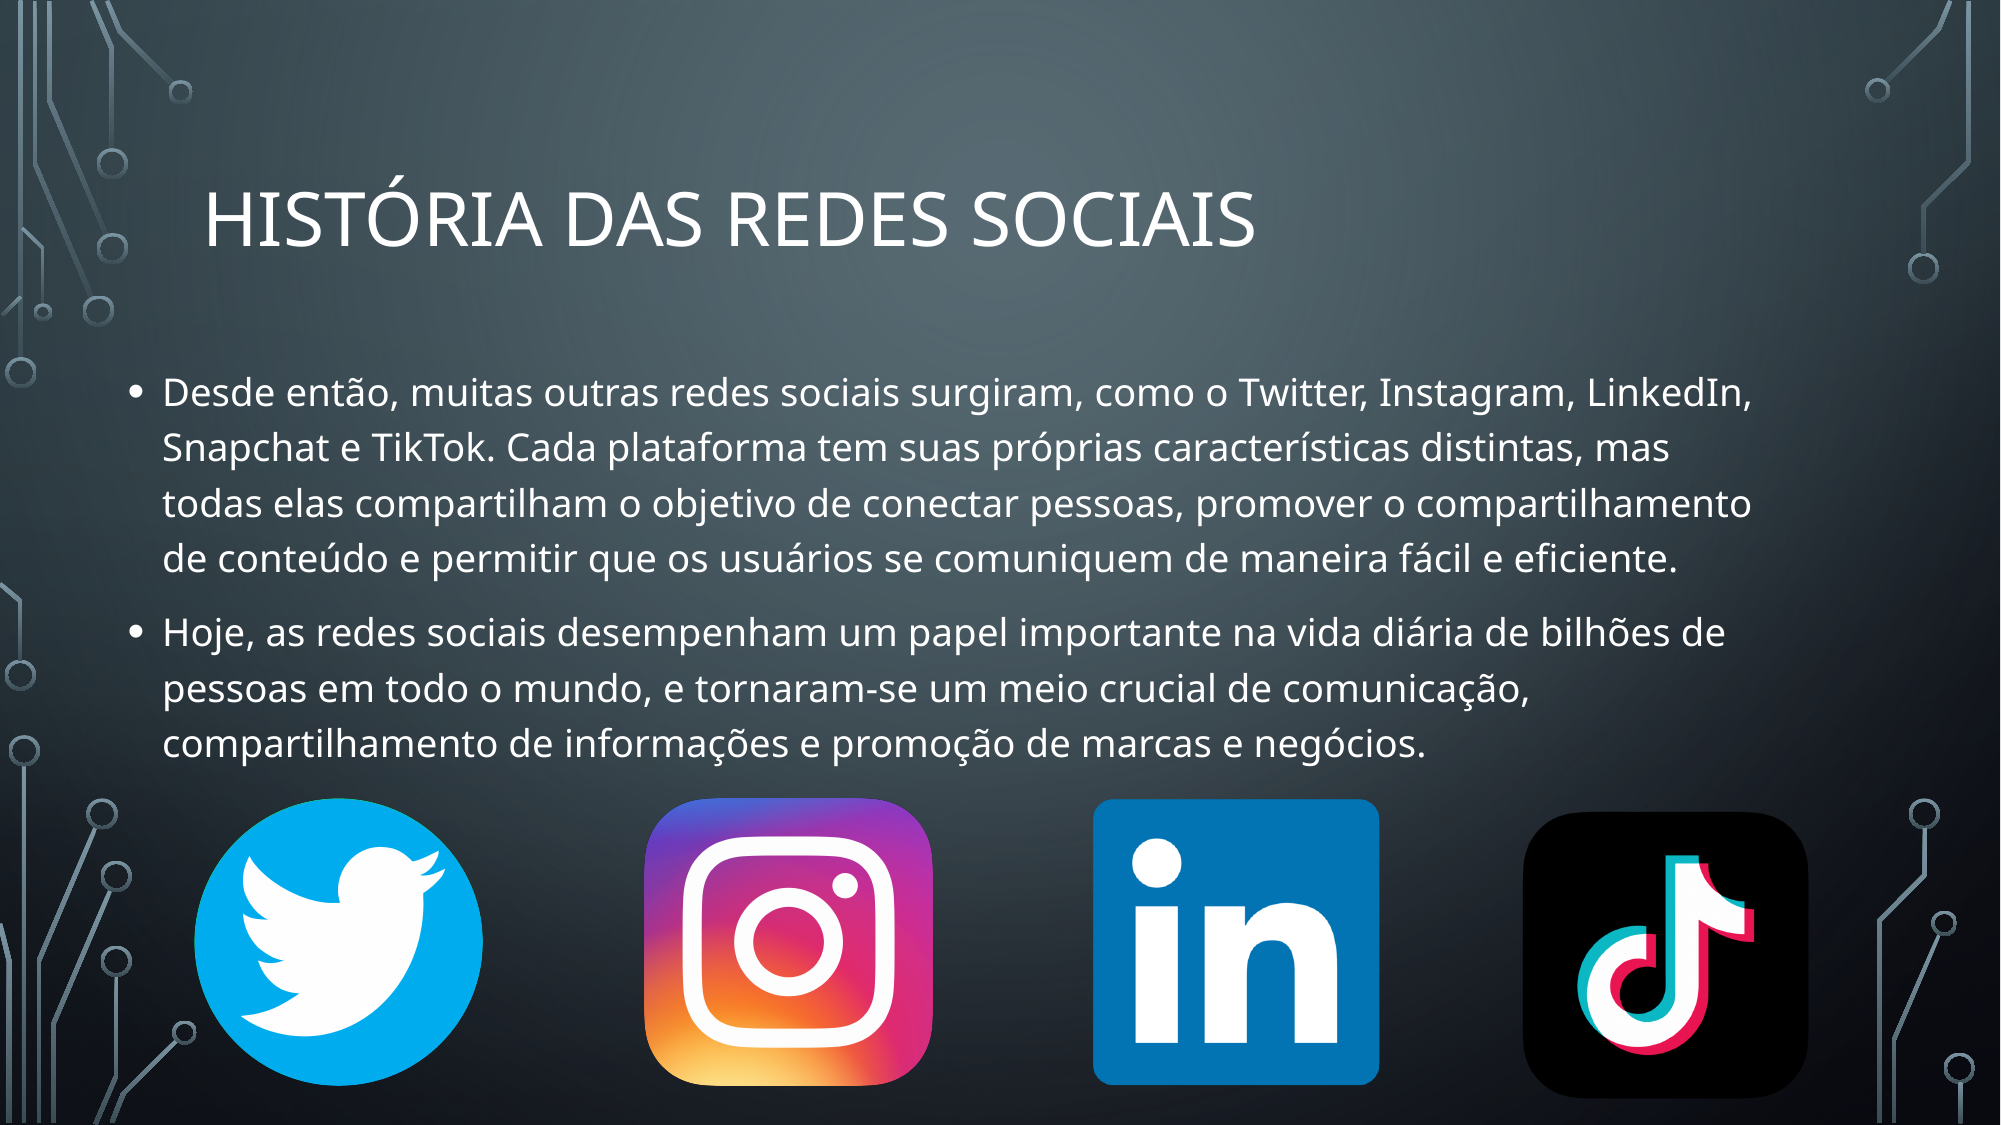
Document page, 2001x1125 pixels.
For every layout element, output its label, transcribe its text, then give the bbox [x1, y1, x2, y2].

picture [644, 798, 933, 1087]
picture [1091, 798, 1380, 1087]
picture [348, 798, 483, 924]
picture [194, 798, 330, 931]
picture [1475, 765, 1855, 1125]
list Desde então, muitas outras redes sociais surgiram, como o Twitter, Instagram, LinkedIn, Snapchat e TikTok. Cada plataforma tem suas próprias características distintas, mas todas elas compartilham o objetivo de conectar pessoas, promover o compartilhamento de conteúdo e permitir que os usuários se comuniquem de maneira fácil e eficiente. Hoje, as redes sociais desempenham um papel importante na vida diária de bilhões de pessoas em todo o mundo, e tornaram-se um meio crucial de comunicação, compartilhamento de informações e promoção de marcas e negócios. [112, 351, 1775, 787]
title História das redes sociais [187, 101, 1813, 344]
picture [348, 962, 483, 1087]
picture [194, 954, 329, 1087]
picture [243, 848, 444, 1036]
